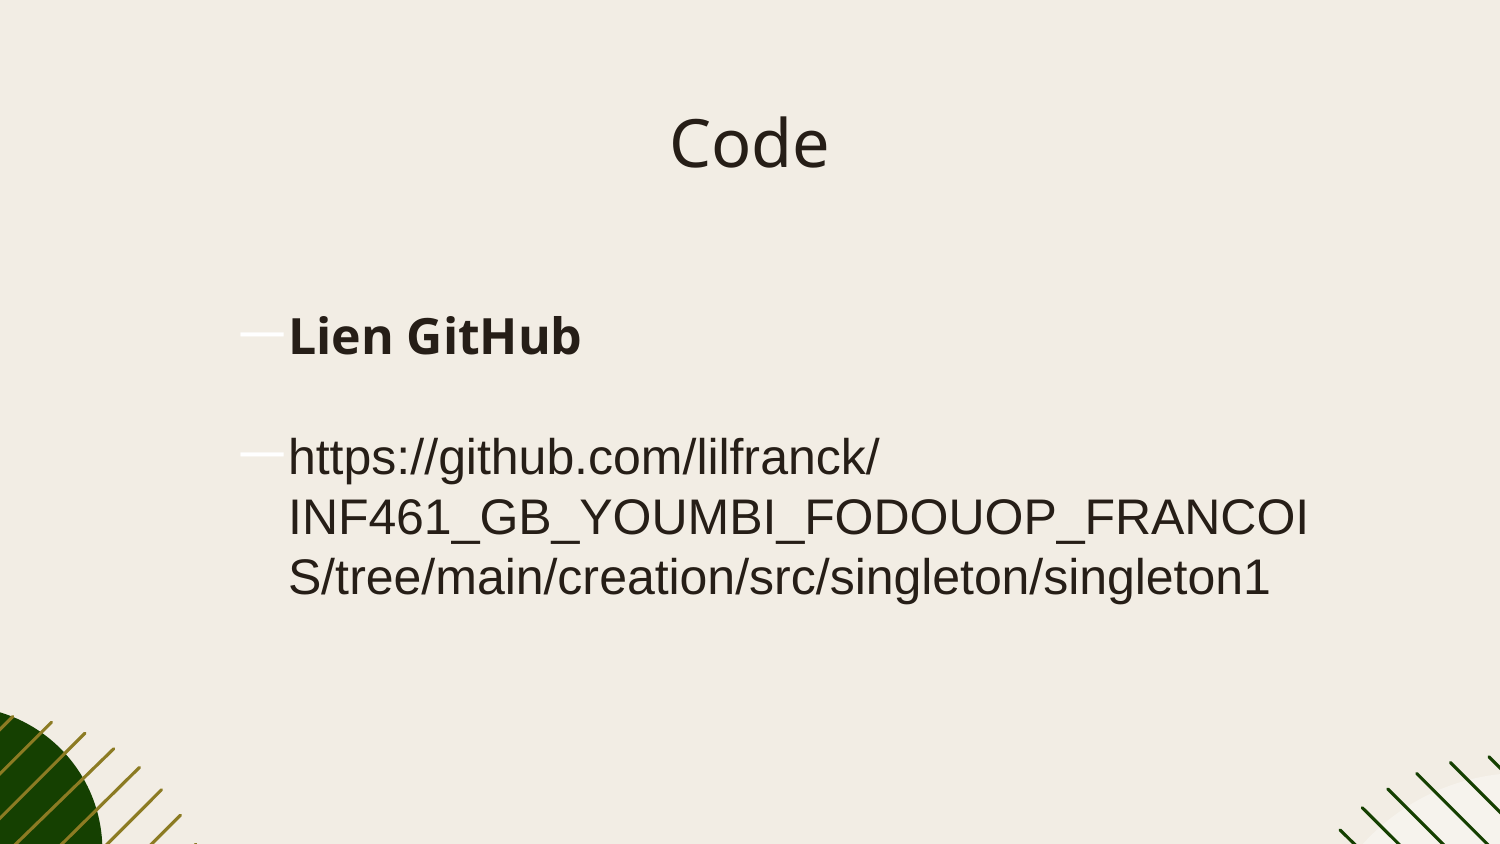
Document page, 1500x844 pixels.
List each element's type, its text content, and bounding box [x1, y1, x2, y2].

title Code [116, 85, 1383, 202]
list Lien GitHub https://github.com/lilfranck/INF461_GB_YOUMBI_FODOUOP_FRANCOIS/tree/main/creation/src/singleton/singleton1 [198, 289, 1347, 670]
